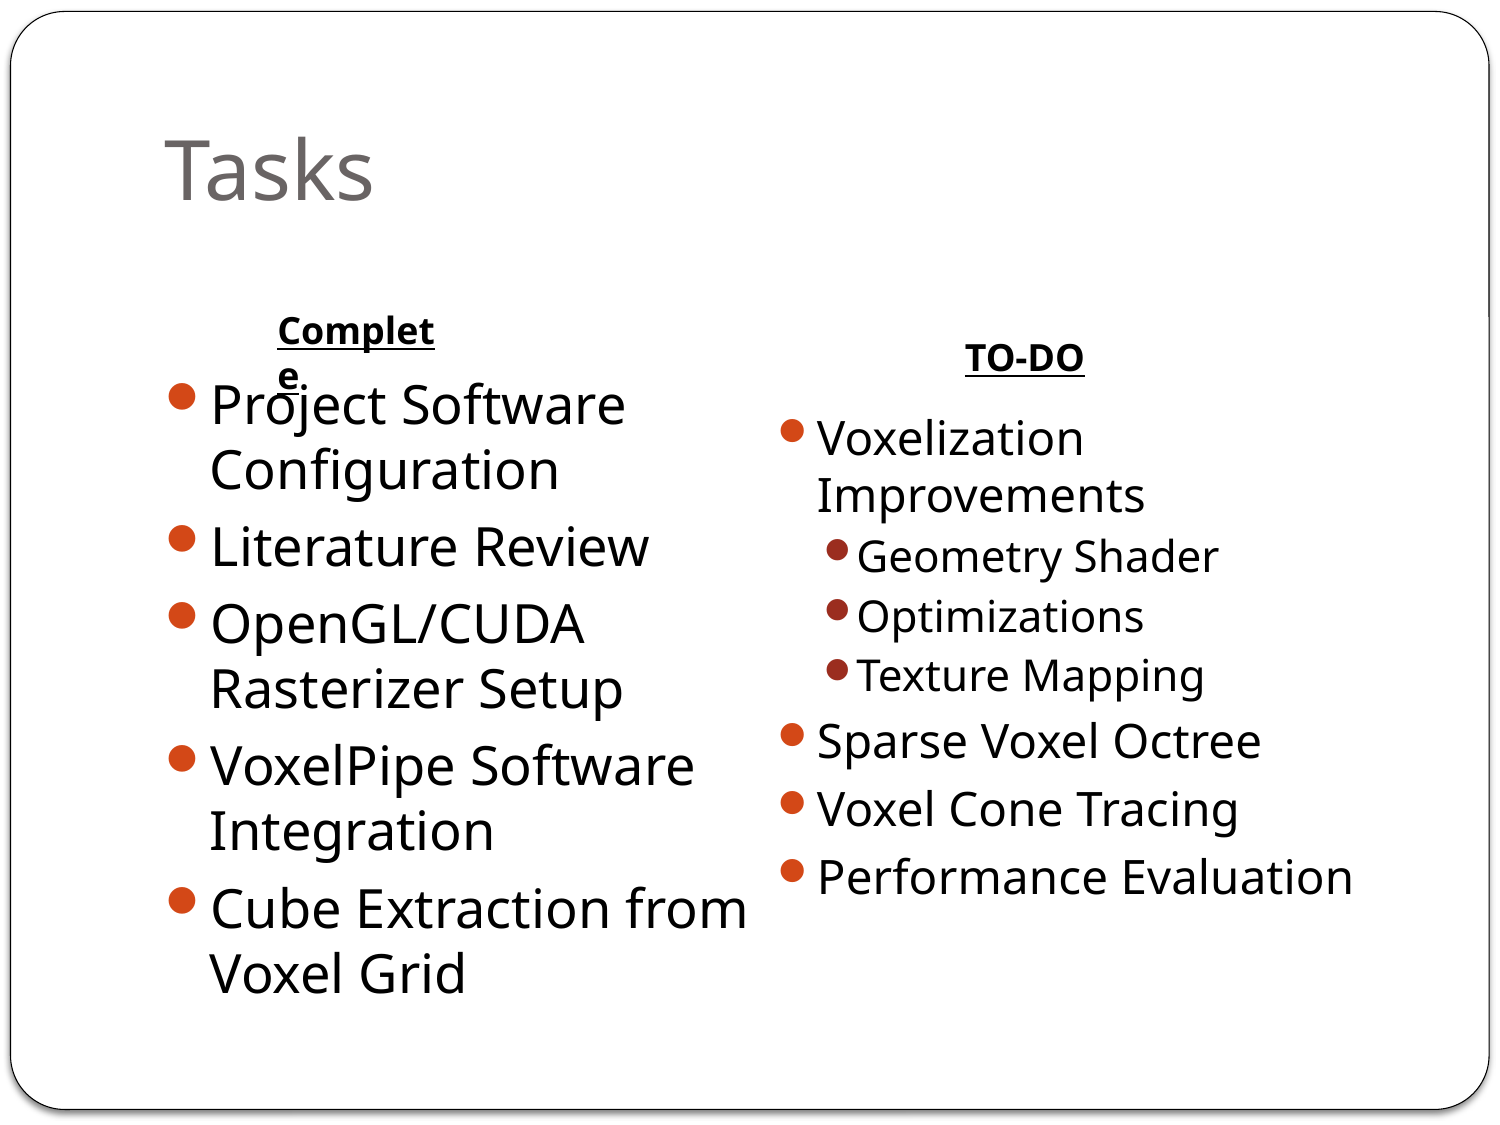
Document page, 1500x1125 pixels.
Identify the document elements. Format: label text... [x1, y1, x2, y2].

list Voxelization Improvements Geometry Shader Optimizations Texture Mapping Sparse Voxel Octree Voxel Cone Tracing Performance Evaluation [762, 399, 1425, 913]
title Tasks [150, 45, 1425, 233]
text_box TO-DO [950, 326, 1150, 387]
text_box Complete [262, 299, 463, 405]
list Project Software Configuration Literature Review OpenGL/CUDA Rasterizer Setup VoxelPipe Software Integration Cube Extraction from Voxel Grid [150, 362, 765, 1113]
